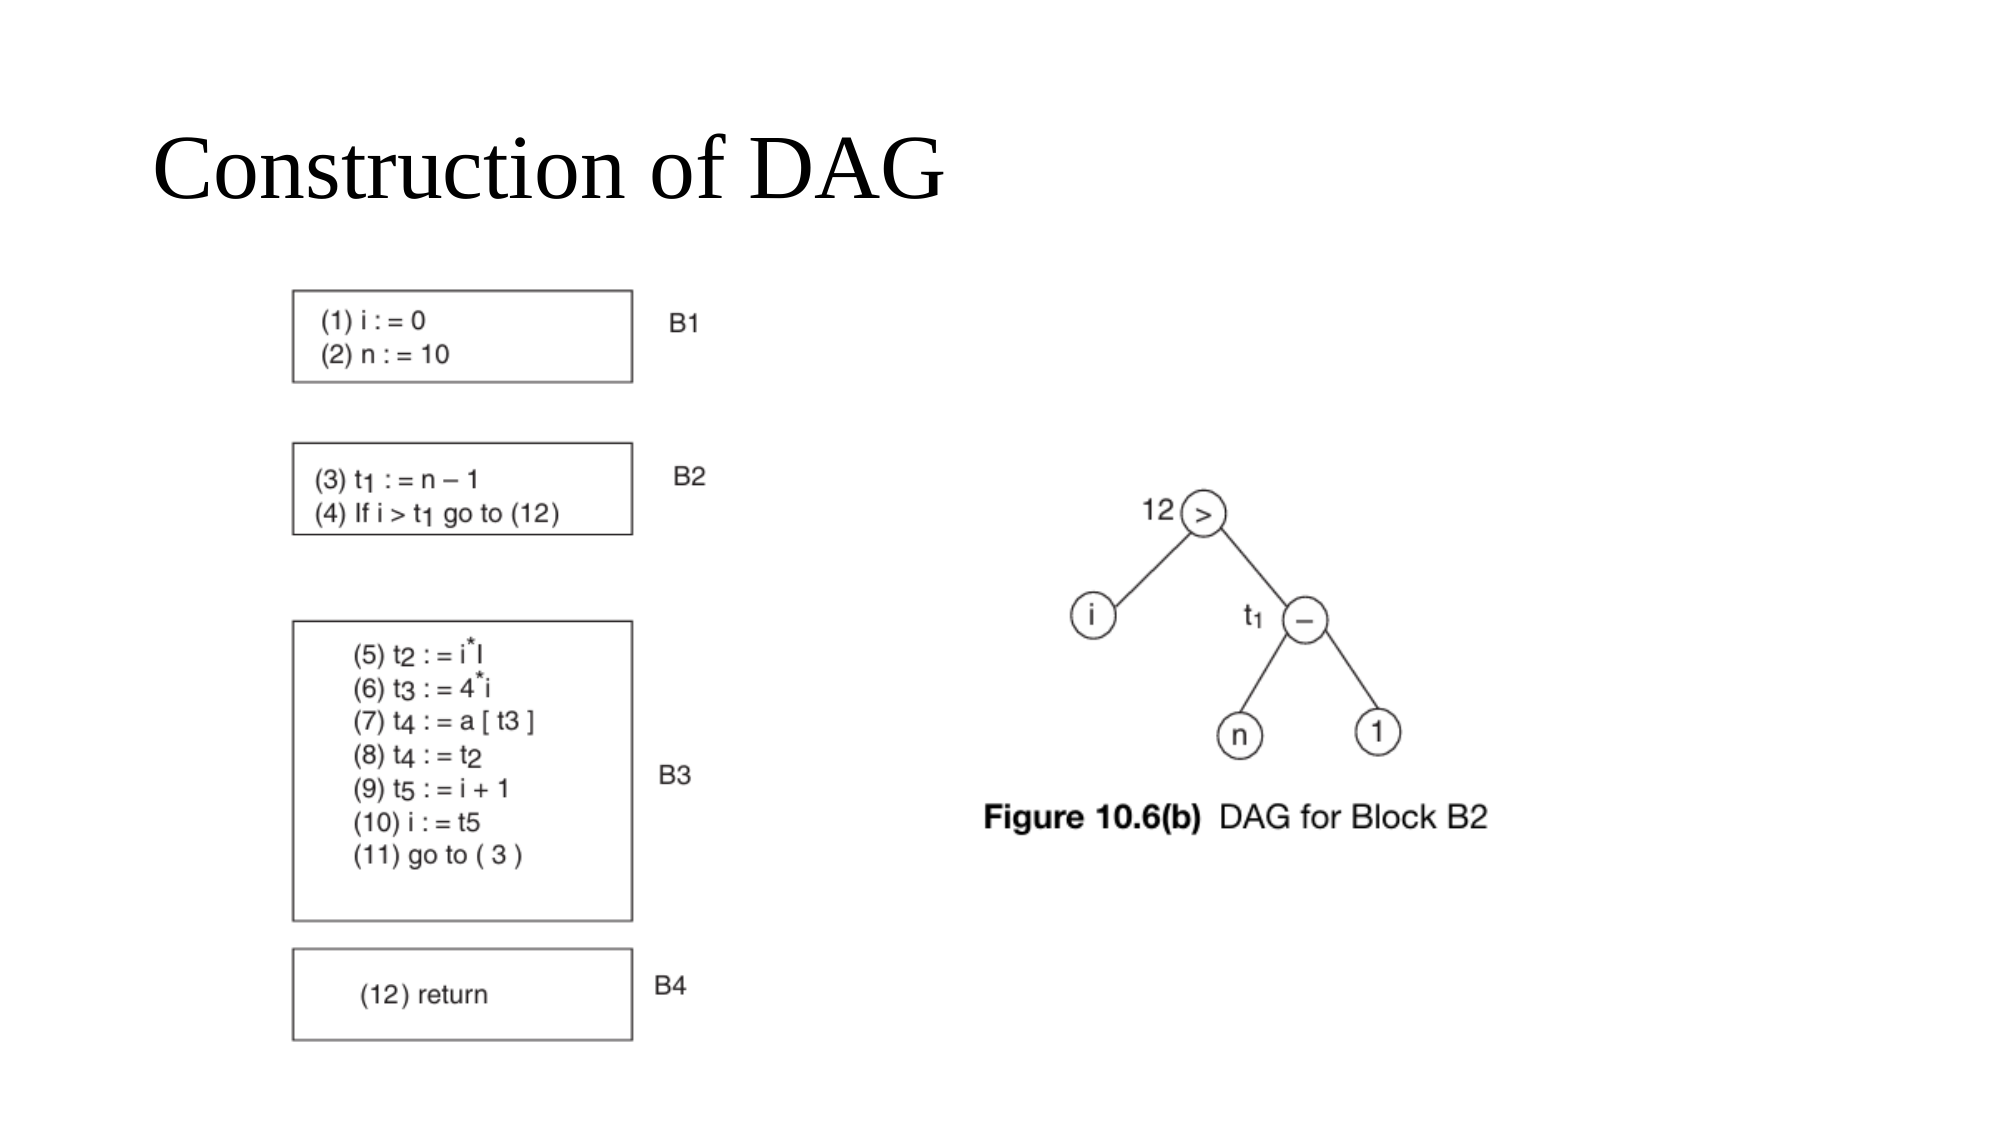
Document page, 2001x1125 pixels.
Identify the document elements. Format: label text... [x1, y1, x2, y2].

picture [909, 405, 1527, 907]
title Construction of DAG [137, 59, 1863, 278]
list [249, 250, 722, 1061]
